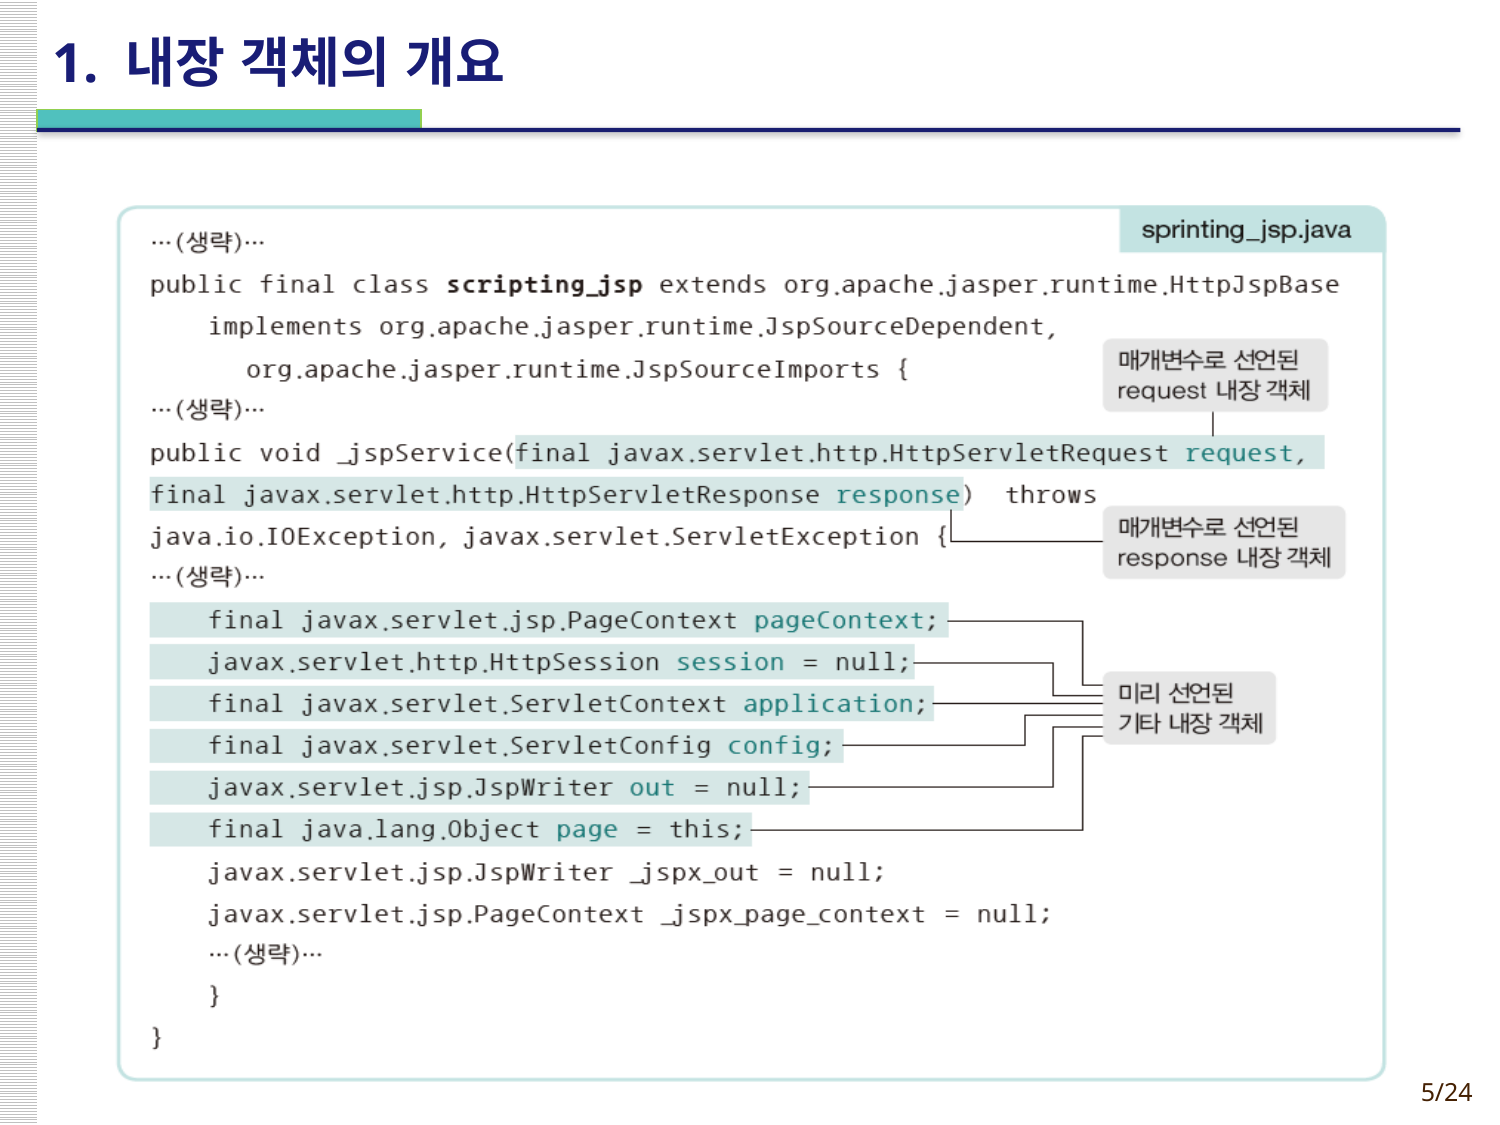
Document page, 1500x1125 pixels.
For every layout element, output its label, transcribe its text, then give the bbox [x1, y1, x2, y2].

picture [110, 204, 1390, 1087]
title 1. 내장 객체의 개요 [37, 13, 1278, 109]
